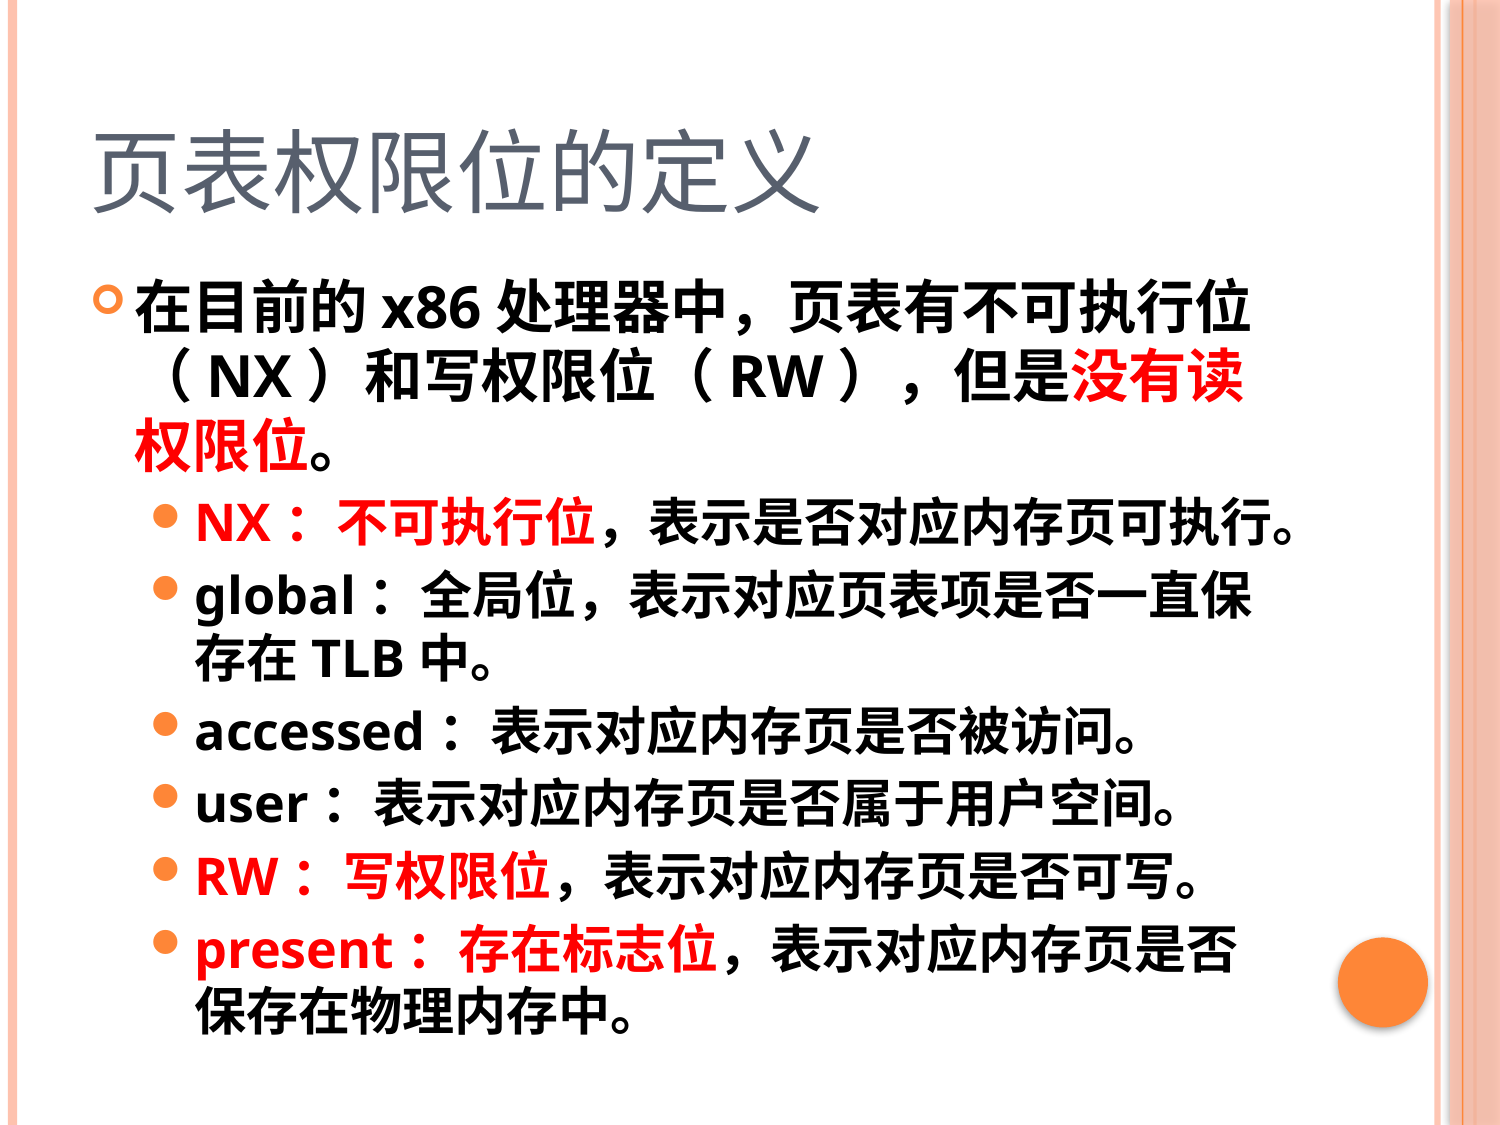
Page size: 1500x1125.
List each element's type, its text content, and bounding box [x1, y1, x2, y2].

title 页表权限位的定义 [75, 45, 1300, 233]
list 在目前的x86处理器中，页表有不可执行位（NX）和写权限位（RW），但是没有读权限位。 NX：不可执行位，表示是否对应内存页可执行。 global：全局位，表示对应页表项是否一直保存在TLB中。 accessed：表示对应内存页是否被访问。 user：表示对应内存页是否属于用户空间。 RW：写权限位，表示对应内存页是否可写。 present：存在标志位，表示对应内存页是否保存在物理内存中。 [75, 262, 1300, 1062]
